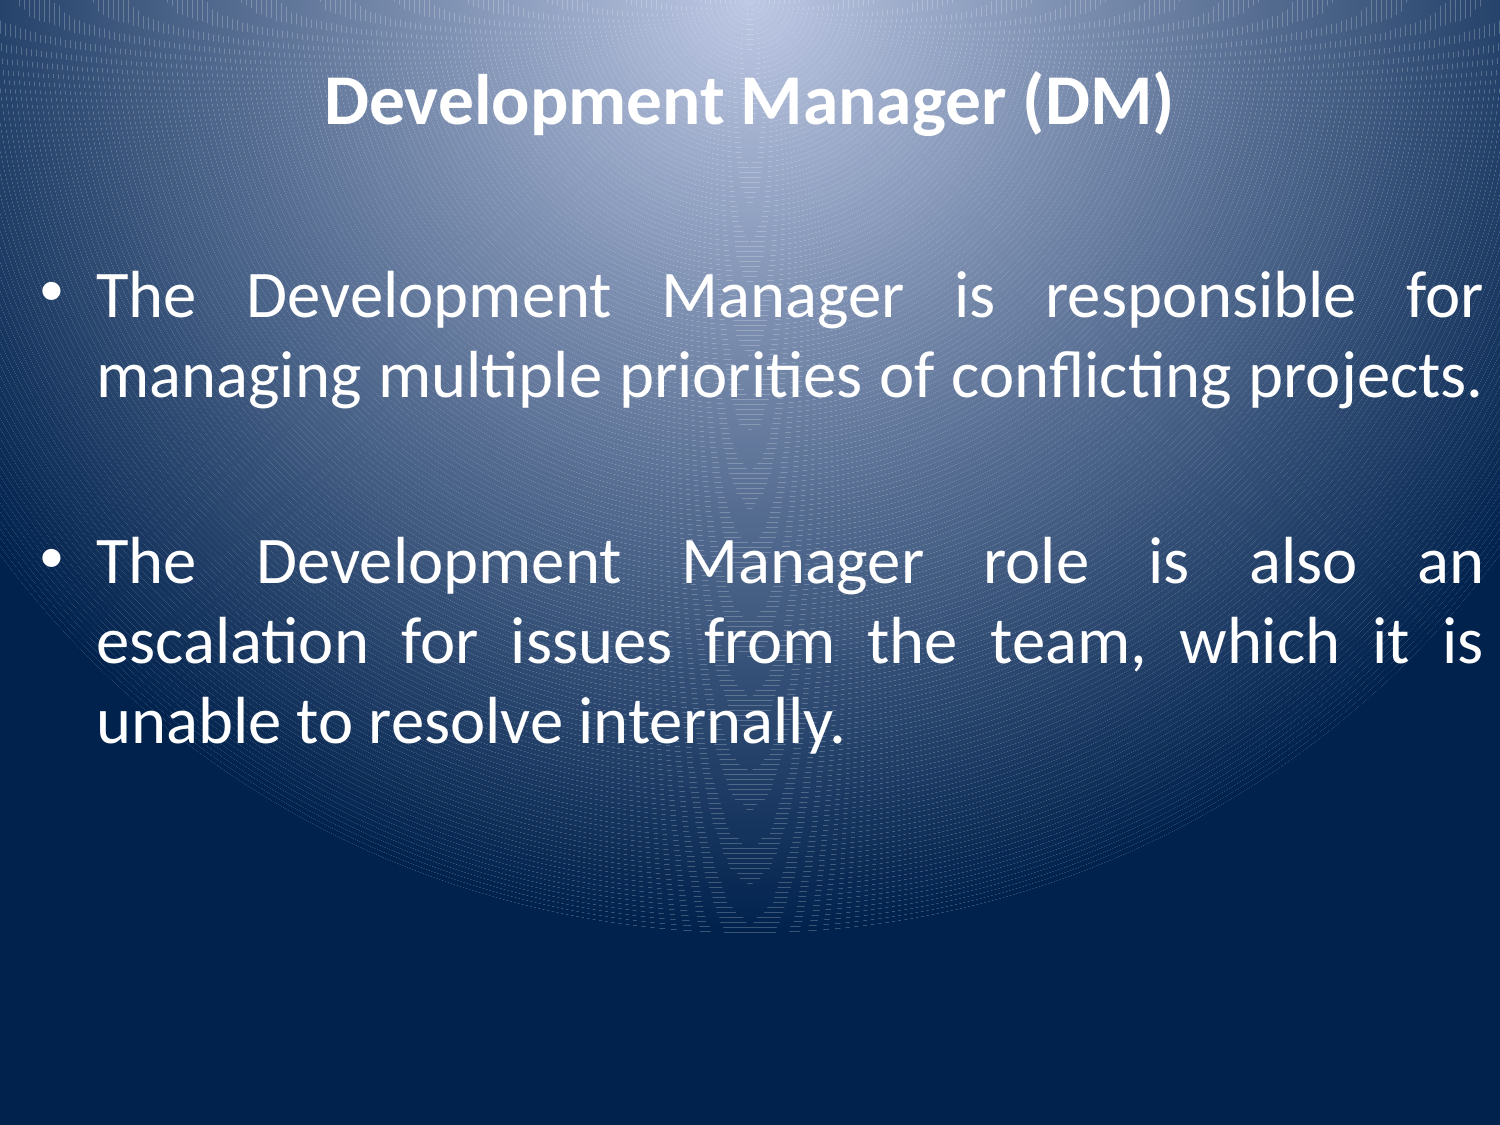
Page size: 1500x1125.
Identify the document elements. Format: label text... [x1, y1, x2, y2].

list The Development Manager is responsible for managing multiple priorities of conflicting projects. The Development Manager role is also an escalation for issues from the team, which it is unable to resolve internally. [24, 149, 1500, 1125]
title Development Manager (DM) [75, 45, 1425, 149]
